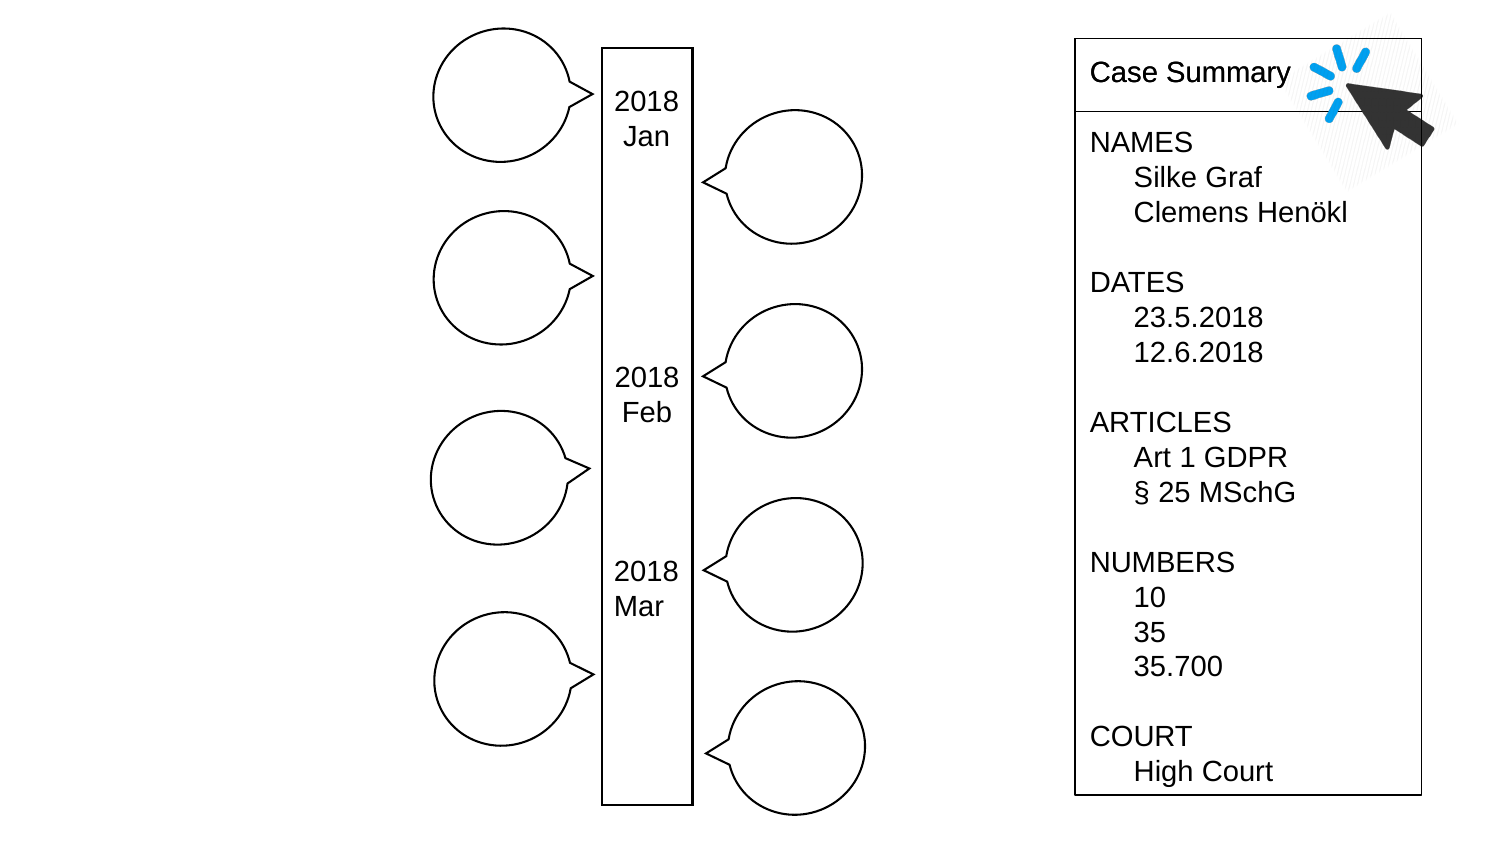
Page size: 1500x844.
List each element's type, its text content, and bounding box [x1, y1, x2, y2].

text_box 2018 Feb [596, 343, 698, 433]
text_box [434, 612, 594, 746]
picture [1302, 12, 1458, 169]
text_box [433, 28, 593, 162]
text_box [433, 211, 593, 345]
text_box Case Summary NAMES Silke Graf Clemens Henökl DATES 23.5.2018 12.6.2018 ARTICLES Art 1 GDPR § 25 MSchG NUMBERS 10 35 35.700 COURT High Court [1074, 38, 1422, 796]
text_box 2018 Mar [598, 537, 700, 627]
text_box [601, 627, 693, 805]
text_box [430, 410, 590, 545]
text_box [703, 110, 863, 244]
text_box [706, 681, 866, 815]
text_box [601, 47, 693, 67]
text_box [601, 433, 693, 537]
text_box 2018 Jan [596, 67, 698, 166]
text_box [703, 304, 863, 438]
text_box [703, 498, 863, 632]
text_box [601, 166, 693, 343]
